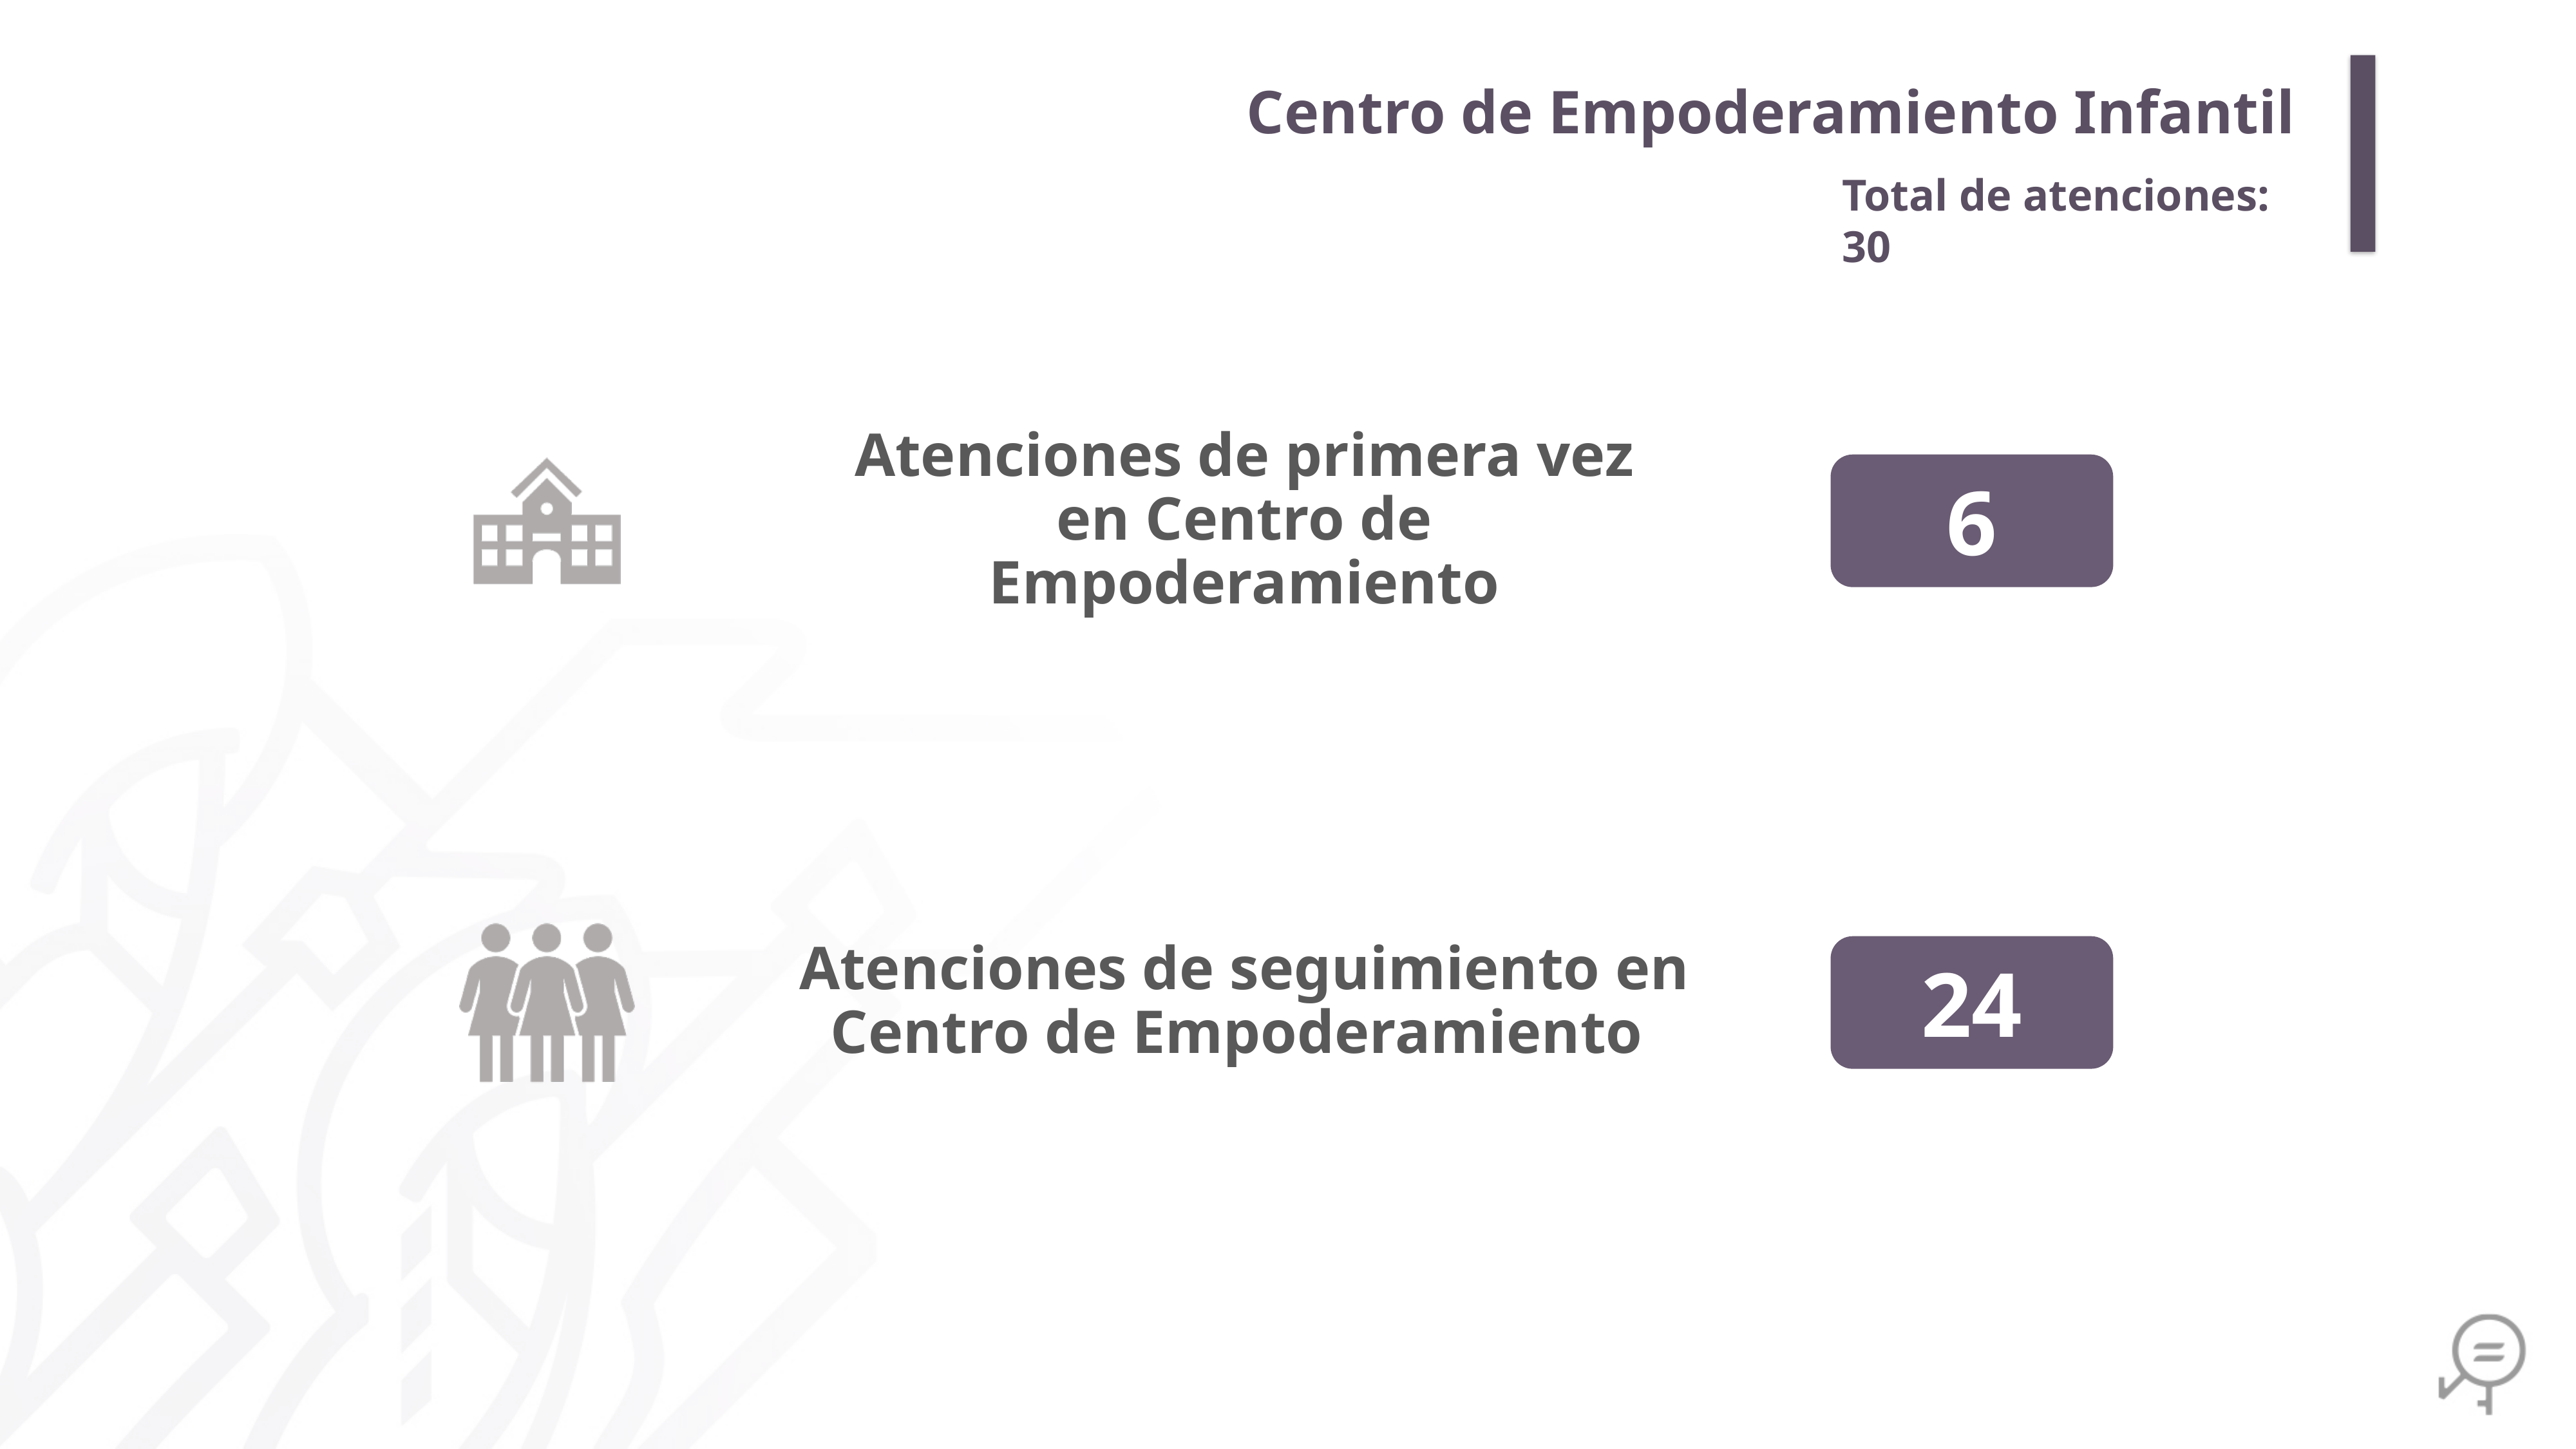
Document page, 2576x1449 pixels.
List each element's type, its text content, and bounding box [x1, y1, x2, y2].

text_box Total de atenciones: 30 [1832, 163, 2320, 276]
text_box Atenciones de primera vez en Centro de Empoderamiento [825, 454, 1664, 587]
text_box [1830, 936, 2114, 1069]
picture [449, 422, 645, 619]
text_box Atenciones de seguimiento en Centro de Empoderamiento [773, 936, 1716, 1069]
text_box [2350, 55, 2376, 252]
text_box 6 [1873, 462, 2071, 578]
picture [449, 904, 645, 1101]
text_box 24 [1873, 943, 2071, 1060]
text_box Centro de Empoderamiento Infantil [353, 64, 2315, 164]
text_box [1830, 454, 2114, 587]
